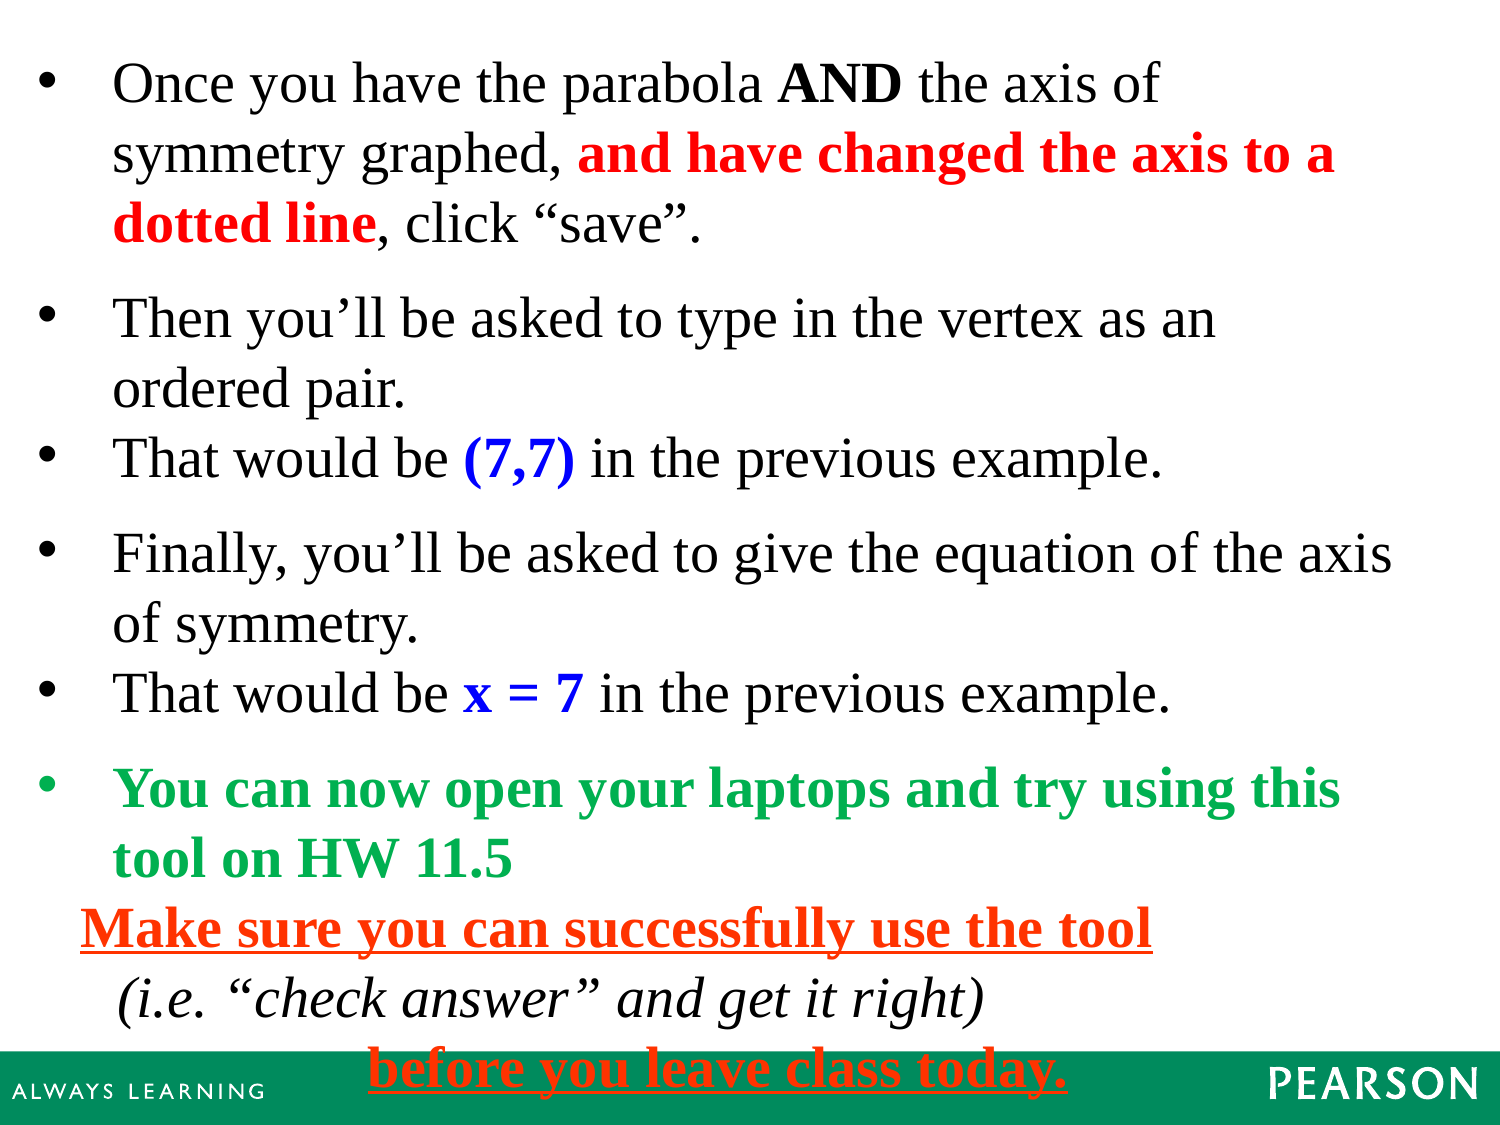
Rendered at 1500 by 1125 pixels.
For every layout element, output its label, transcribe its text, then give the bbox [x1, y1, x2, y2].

text_box Once you have the parabola AND the axis of symmetry graphed, and have changed the axis to a dotted line, click “save”. Then you’ll be asked to type in the vertex as an ordered pair. That would be (7,7) in the previous example. Finally, you’ll be asked to give the equation of the axis of symmetry. That would be x = 7 in the previous example. You can now open your laptops and try using this tool on HW 11.5 Make sure you can successfully use the tool (i.e. “check answer” and get it right) before you leave class today. [22, 36, 1413, 1106]
